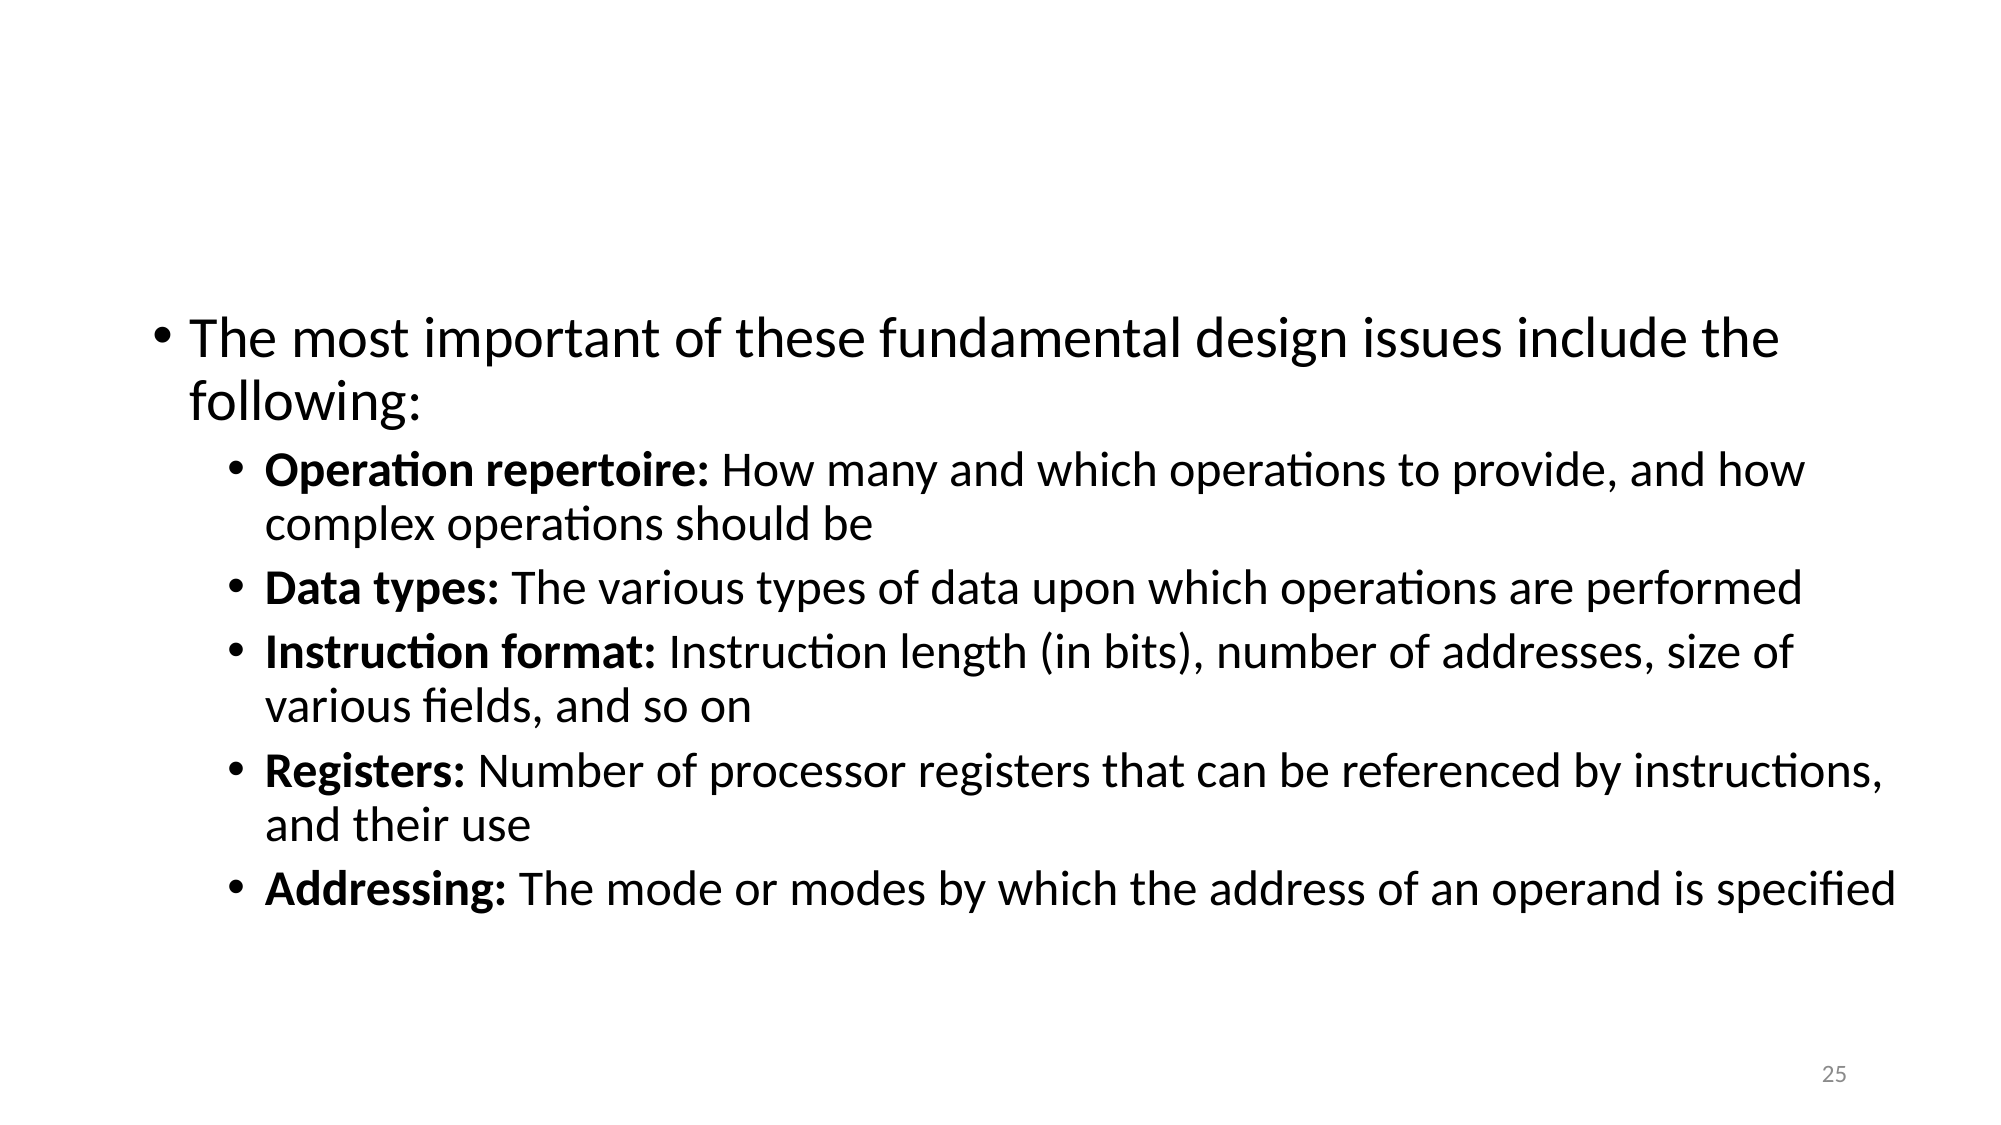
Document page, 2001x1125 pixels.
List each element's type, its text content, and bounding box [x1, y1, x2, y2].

slide_number 25 [1412, 1042, 1863, 1103]
list The most important of these fundamental design issues include the following: Operation repertoire: How many and which operations to provide, and how complex operations should be Data types: The various types of data upon which operations are performed Instruction format: Instruction length (in bits), number of addresses, size of various fields, and so on Registers: Number of processor registers that can be referenced by instructions, and their use Addressing: The mode or modes by which the address of an operand is specified [137, 299, 1958, 1077]
